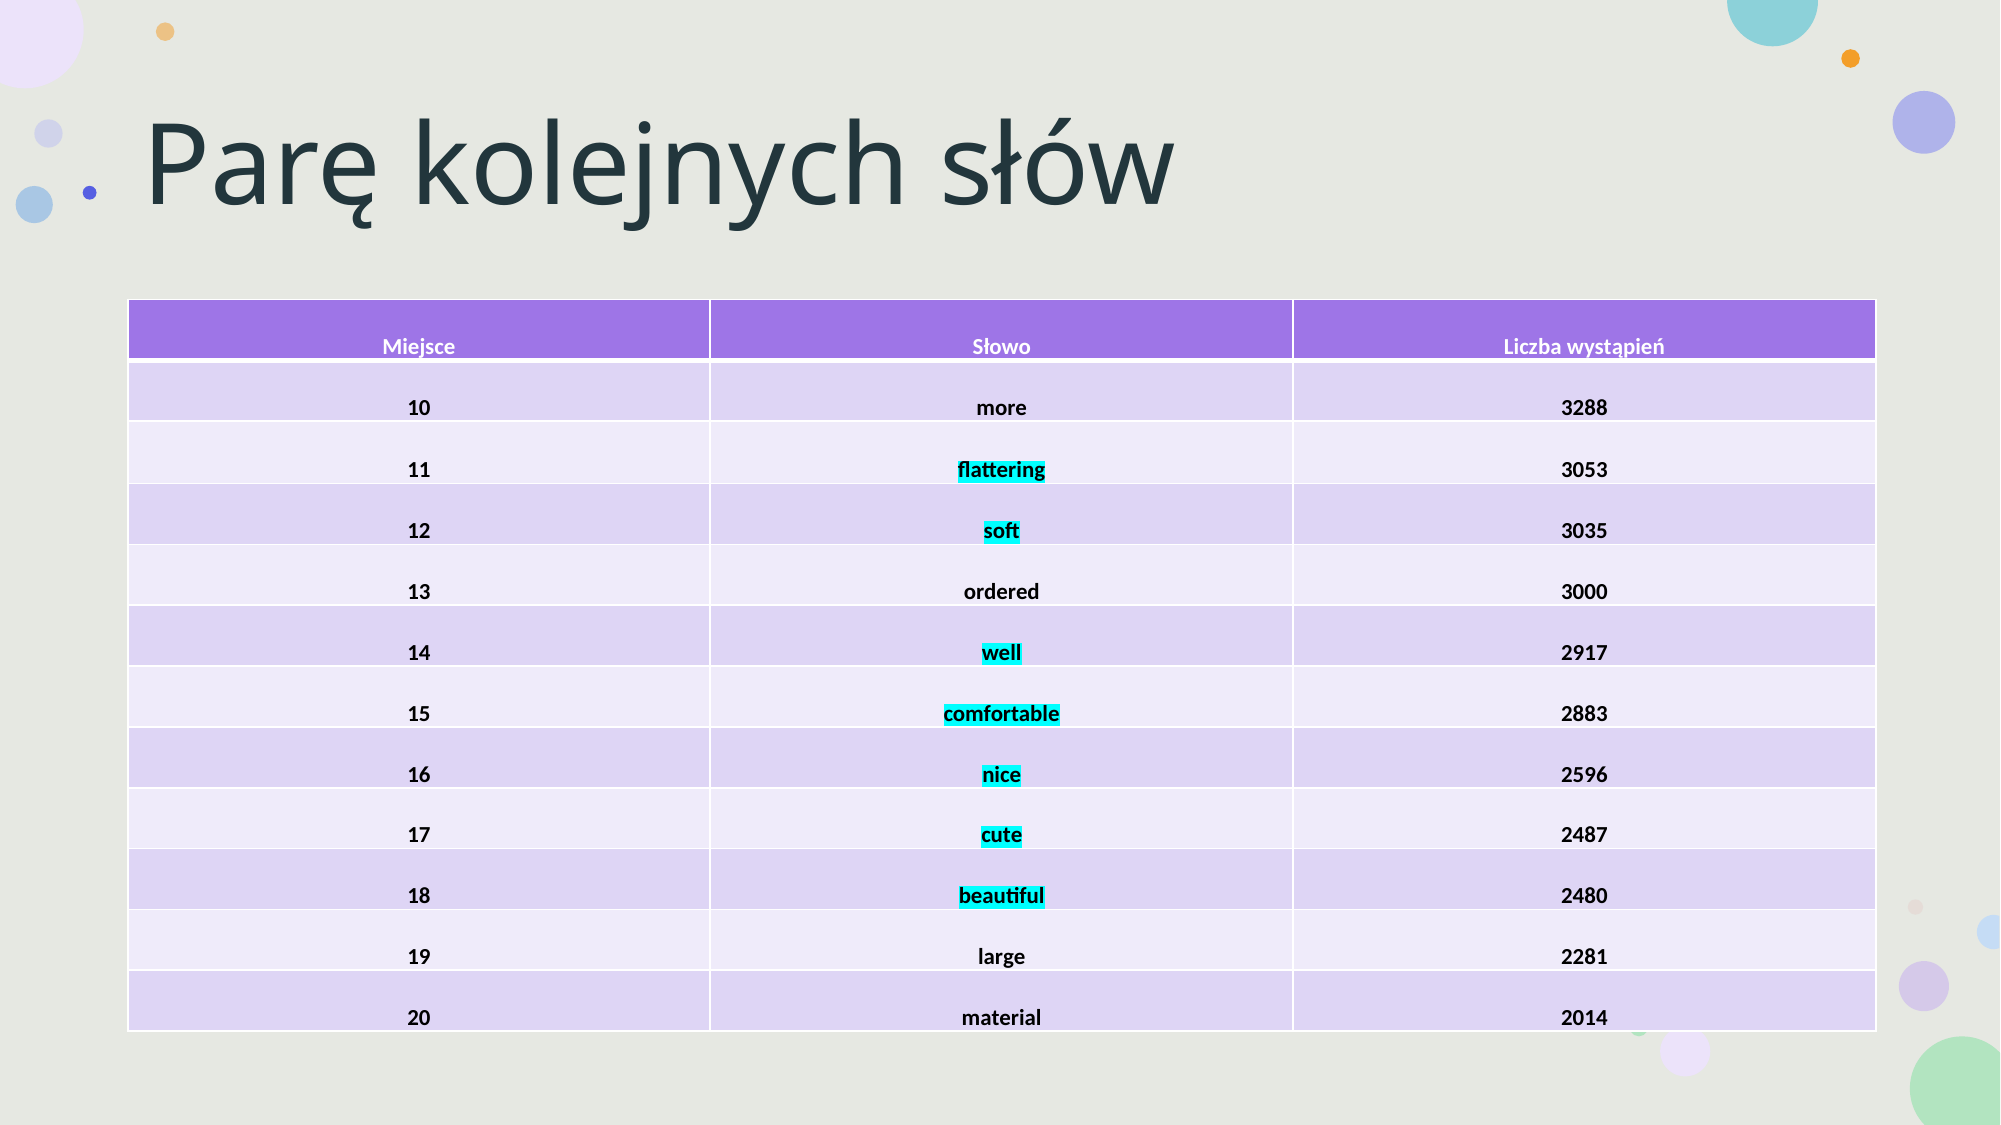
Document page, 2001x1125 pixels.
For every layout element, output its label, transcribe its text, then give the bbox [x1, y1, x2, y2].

table_cell cute [711, 789, 1292, 848]
table_cell 3288 [1294, 363, 1875, 420]
table_cell 18 [129, 849, 709, 909]
title Parę kolejnych słów [127, 59, 1877, 278]
table_cell beautiful [711, 849, 1292, 909]
table_cell well [711, 606, 1292, 665]
table_cell 13 [129, 545, 709, 604]
table_cell 3053 [1294, 422, 1875, 483]
table_cell 3000 [1294, 545, 1875, 604]
table_cell large [711, 910, 1292, 969]
table_header Słowo [711, 300, 1292, 358]
table_cell 2917 [1294, 606, 1875, 665]
table_cell 2883 [1294, 667, 1875, 726]
table_header Miejsce [129, 300, 709, 358]
table_cell 2014 [1294, 971, 1875, 1030]
table_cell soft [711, 484, 1292, 544]
table_cell 20 [129, 971, 709, 1030]
table_cell 11 [129, 422, 709, 483]
table_cell 17 [129, 789, 709, 848]
table_cell 15 [129, 667, 709, 726]
table_cell comfortable [711, 667, 1292, 726]
table_cell more [711, 363, 1292, 420]
table_cell flattering [711, 422, 1292, 483]
table_cell 10 [129, 363, 709, 420]
table_cell 3035 [1294, 484, 1875, 544]
table_cell 16 [129, 728, 709, 787]
table_cell 2487 [1294, 789, 1875, 848]
table_cell material [711, 971, 1292, 1030]
table_cell 2480 [1294, 849, 1875, 909]
table_cell 19 [129, 910, 709, 969]
table_cell ordered [711, 545, 1292, 604]
table_cell nice [711, 728, 1292, 787]
table_cell 2596 [1294, 728, 1875, 787]
table_cell 2281 [1294, 910, 1875, 969]
table_cell 14 [129, 606, 709, 665]
table_cell 12 [129, 484, 709, 544]
table_header Liczba wystąpień [1294, 300, 1875, 358]
